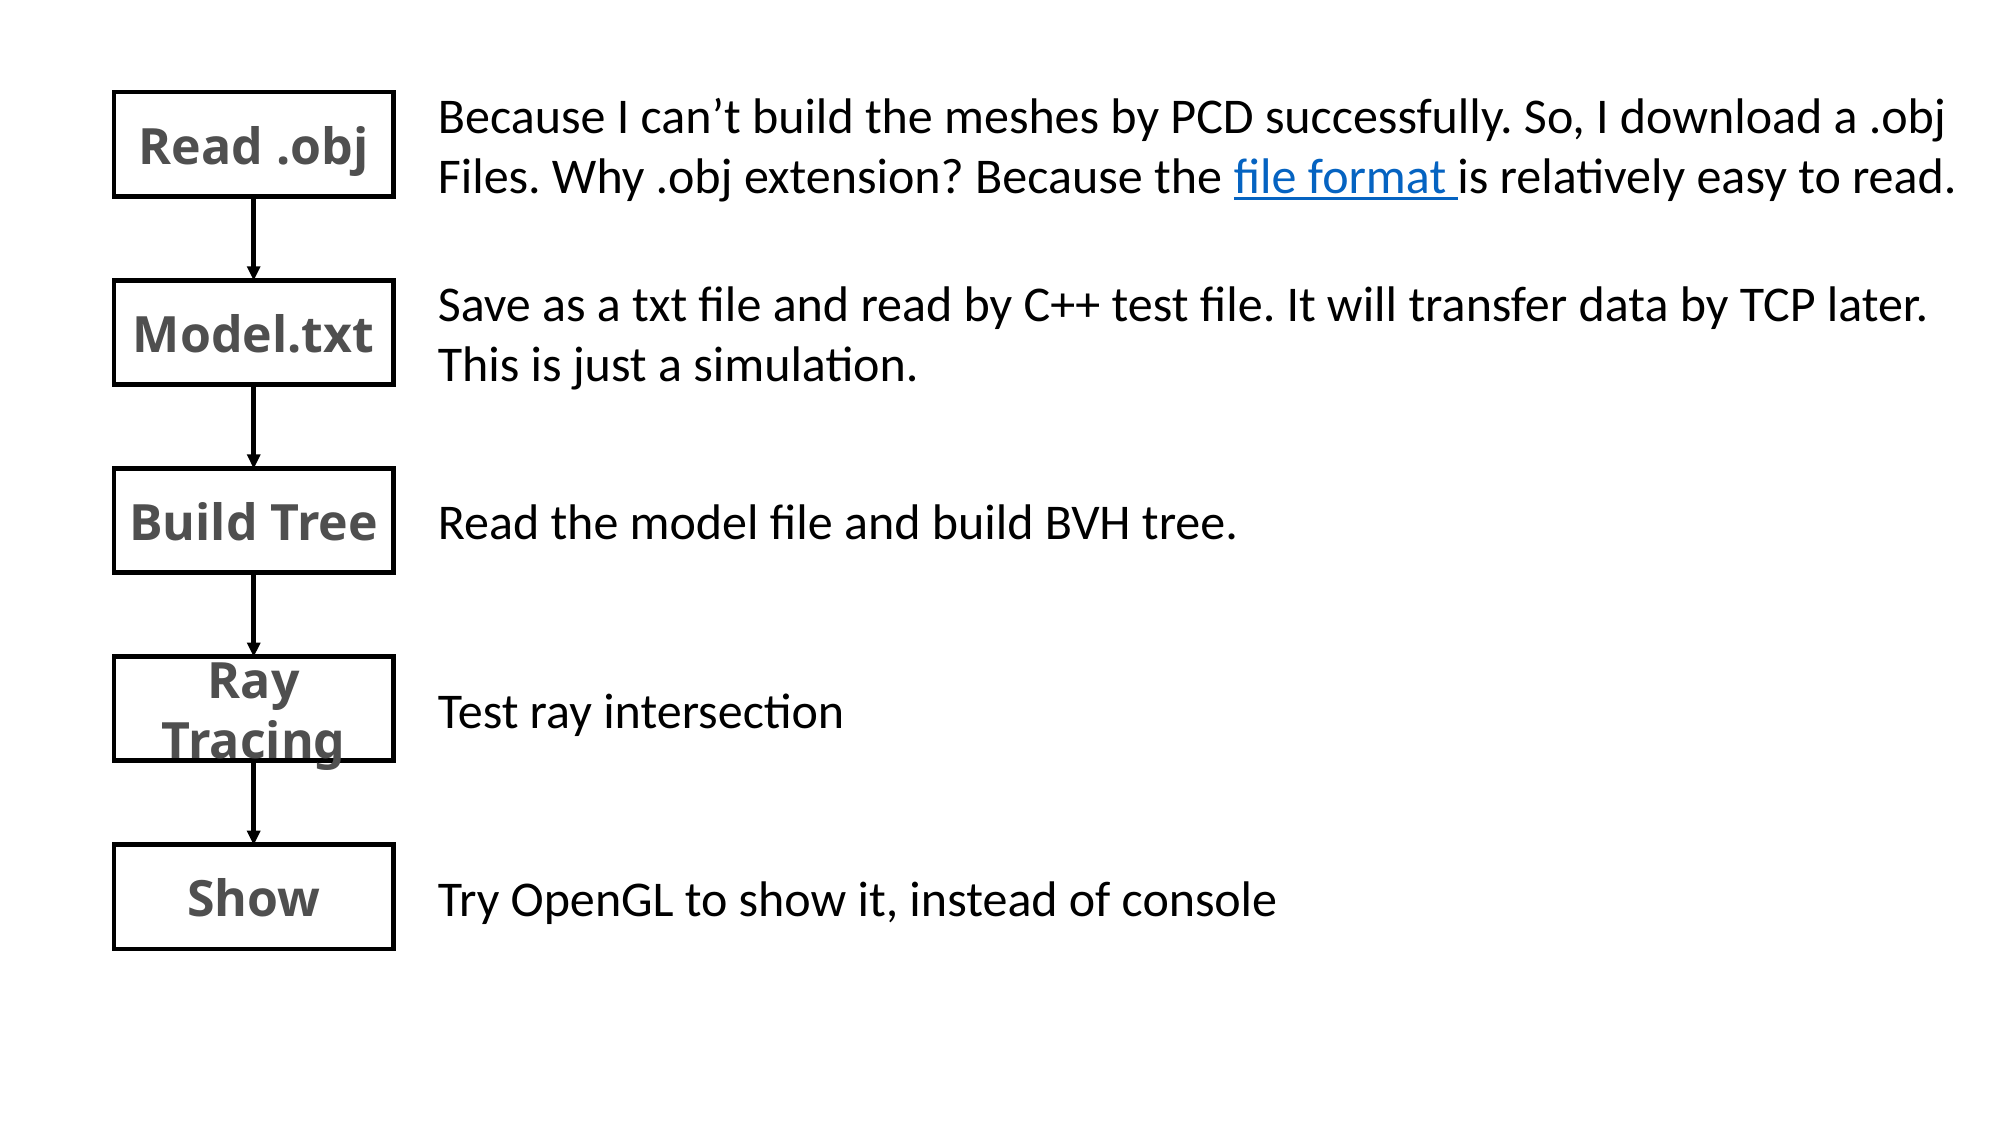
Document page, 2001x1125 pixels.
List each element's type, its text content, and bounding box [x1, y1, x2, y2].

text_box Show [113, 844, 394, 950]
text_box Save as a txt file and read by C++ test file. It will transfer data by TCP later. This is just a simulation. [423, 264, 2000, 399]
text_box Read .obj [113, 91, 394, 197]
text_box Try OpenGL to show it, instead of console [423, 858, 2000, 934]
text_box Because I can’t build the meshes by PCD successfully. So, I download a .obj Files. Why .obj extension? Because the file format is relatively easy to read. [423, 76, 2000, 211]
text_box Build Tree [113, 467, 394, 574]
text_box Test ray intersection [423, 670, 2000, 746]
text_box Read the model file and build BVH tree. [423, 482, 1714, 558]
text_box Ray Tracing [113, 655, 394, 762]
text_box Model.txt [113, 279, 394, 385]
